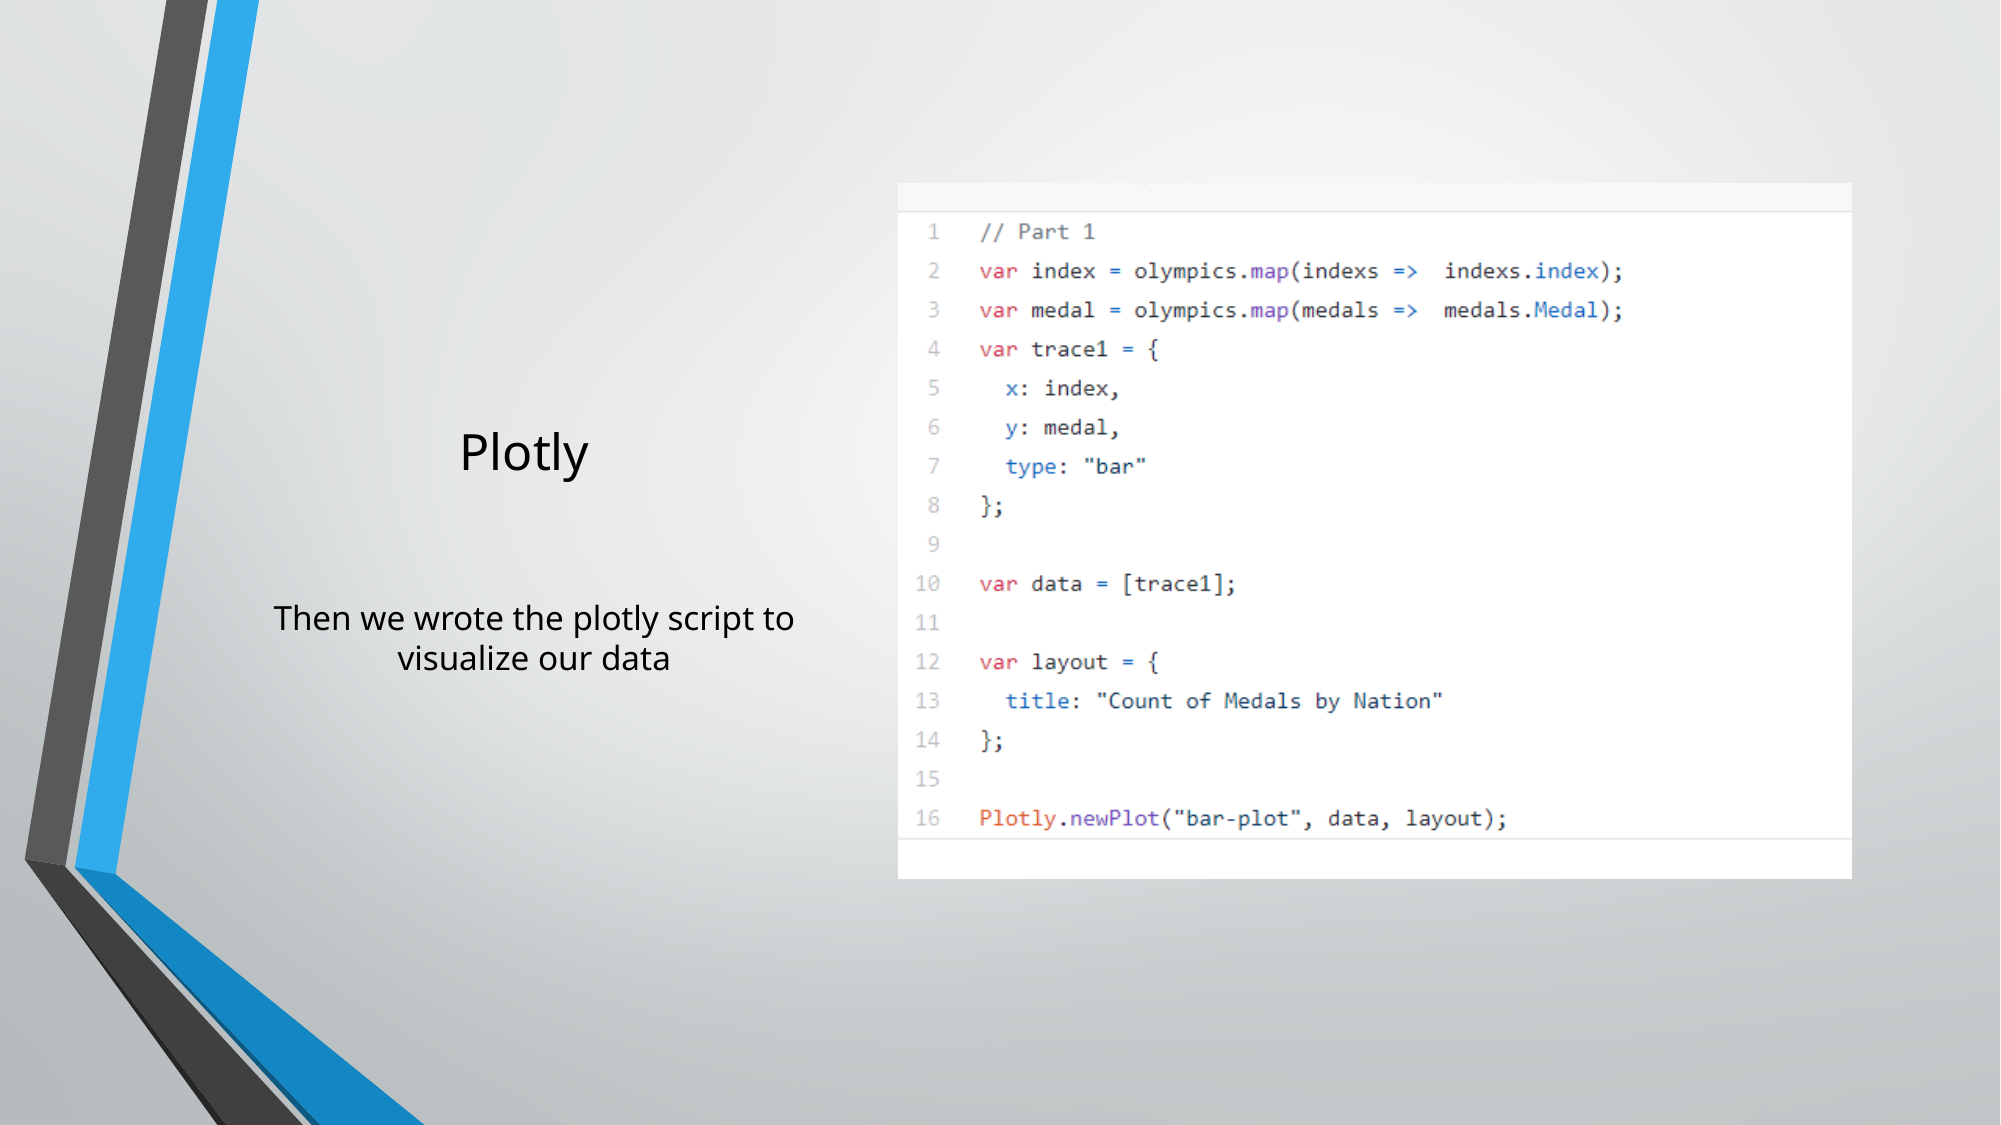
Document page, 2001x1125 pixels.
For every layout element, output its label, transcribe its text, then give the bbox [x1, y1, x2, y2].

list Then we wrote the plotly script to visualize our data [243, 487, 826, 788]
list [898, 183, 1852, 880]
title Plotly [243, 262, 826, 487]
